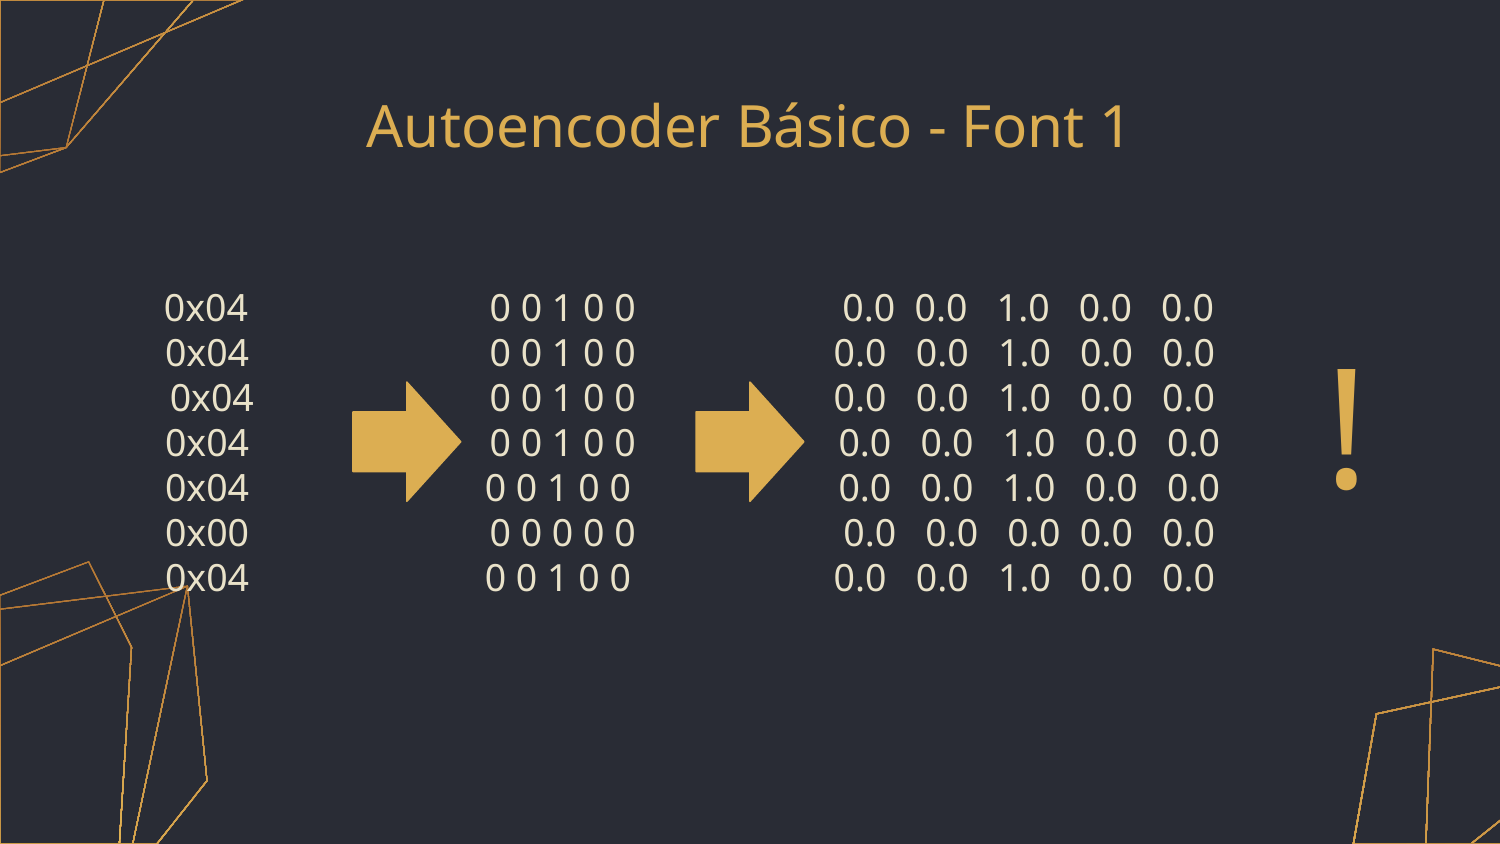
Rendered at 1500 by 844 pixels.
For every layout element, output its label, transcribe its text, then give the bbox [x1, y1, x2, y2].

list 0x04 0x04 0x04 0x04 0x04 0x00 0x04 [86, 322, 328, 562]
text_box [696, 382, 804, 502]
title ! [1261, 314, 1467, 530]
text_box [352, 382, 442, 502]
list 0.0 0.0 1.0 0.0 0.0 0.0 0.0 1.0 0.0 0.0 0.0 0.0 1.0 0.0 0.0 0.0 0.0 1.0 0.0 0.0 0.0 0.0 1.0 0.0 0.0 0.0 0.0 0.0 0.0 0.0 0.0 0.0 1.0 0.0 0.0 [798, 218, 1261, 665]
list 0 0 1 0 0 0 0 1 0 0 0 0 1 0 0 0 0 1 0 0 0 0 1 0 0 0 0 0 0 0 0 0 1 0 0 [442, 322, 684, 562]
title Autoencoder Básico - Font 1 [327, 88, 1173, 160]
